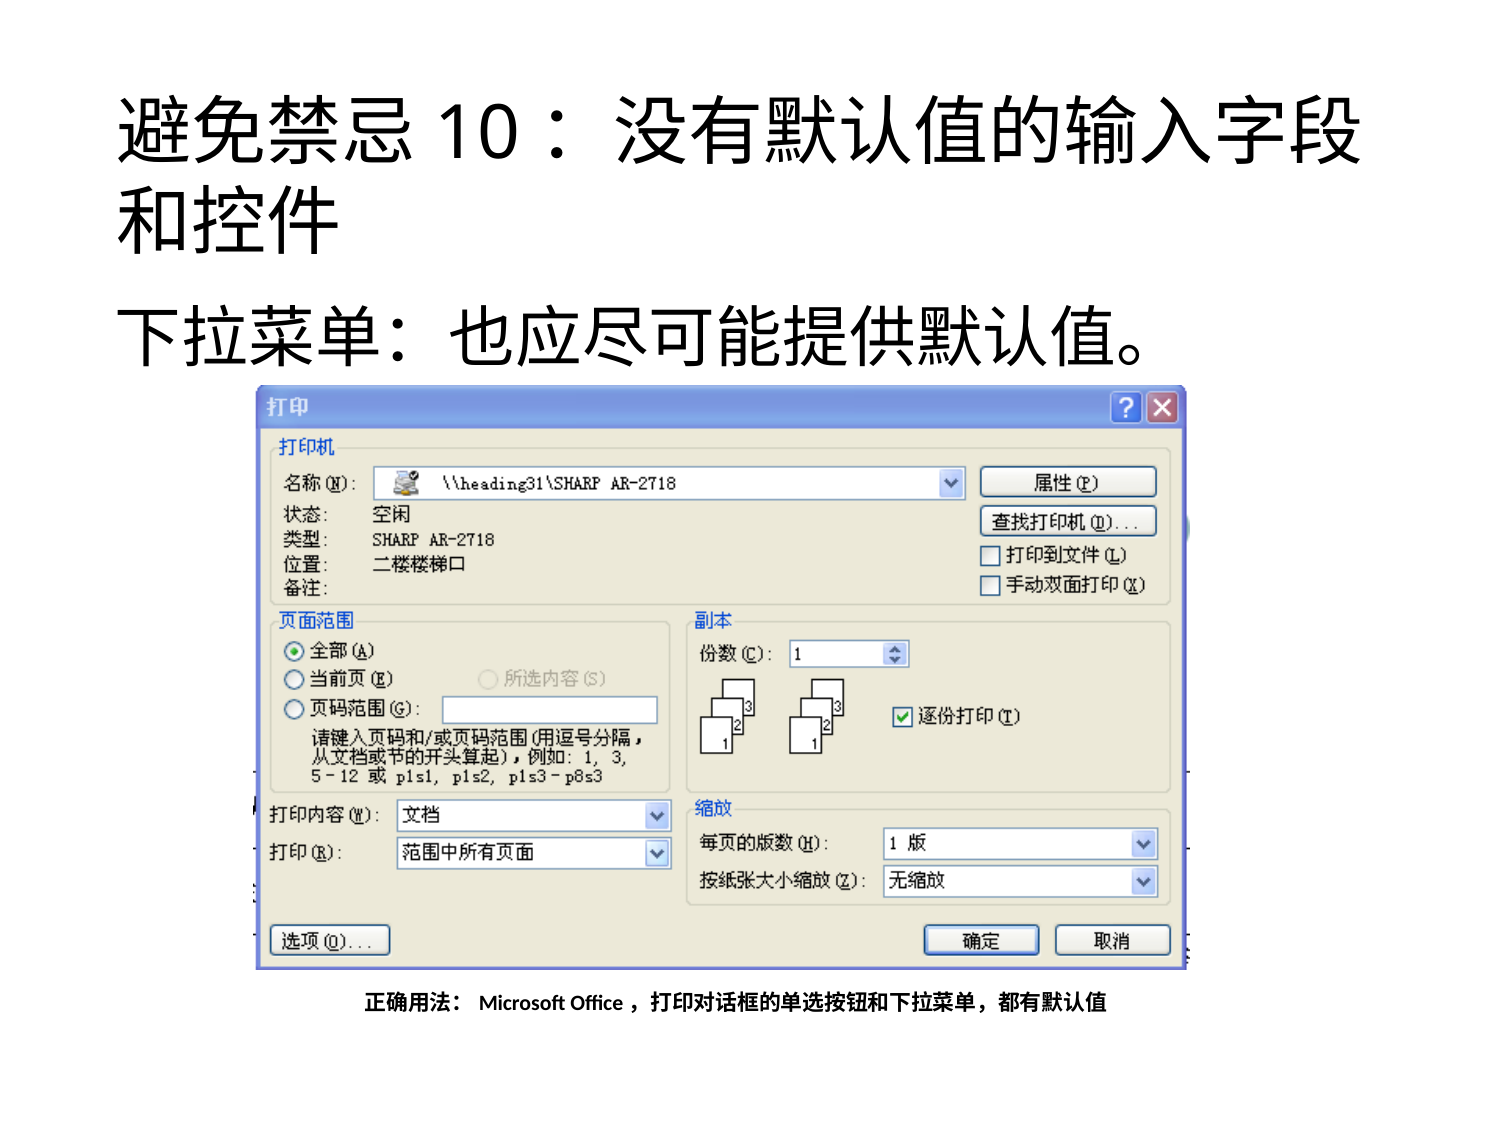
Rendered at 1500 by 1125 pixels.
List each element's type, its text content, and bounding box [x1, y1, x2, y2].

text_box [253, 385, 1191, 1024]
text_box 避免禁忌10：没有默认值的输入字段和控件 [101, 114, 1452, 233]
text_box 下拉菜单：也应尽可能提供默认值。 [99, 287, 1450, 1030]
